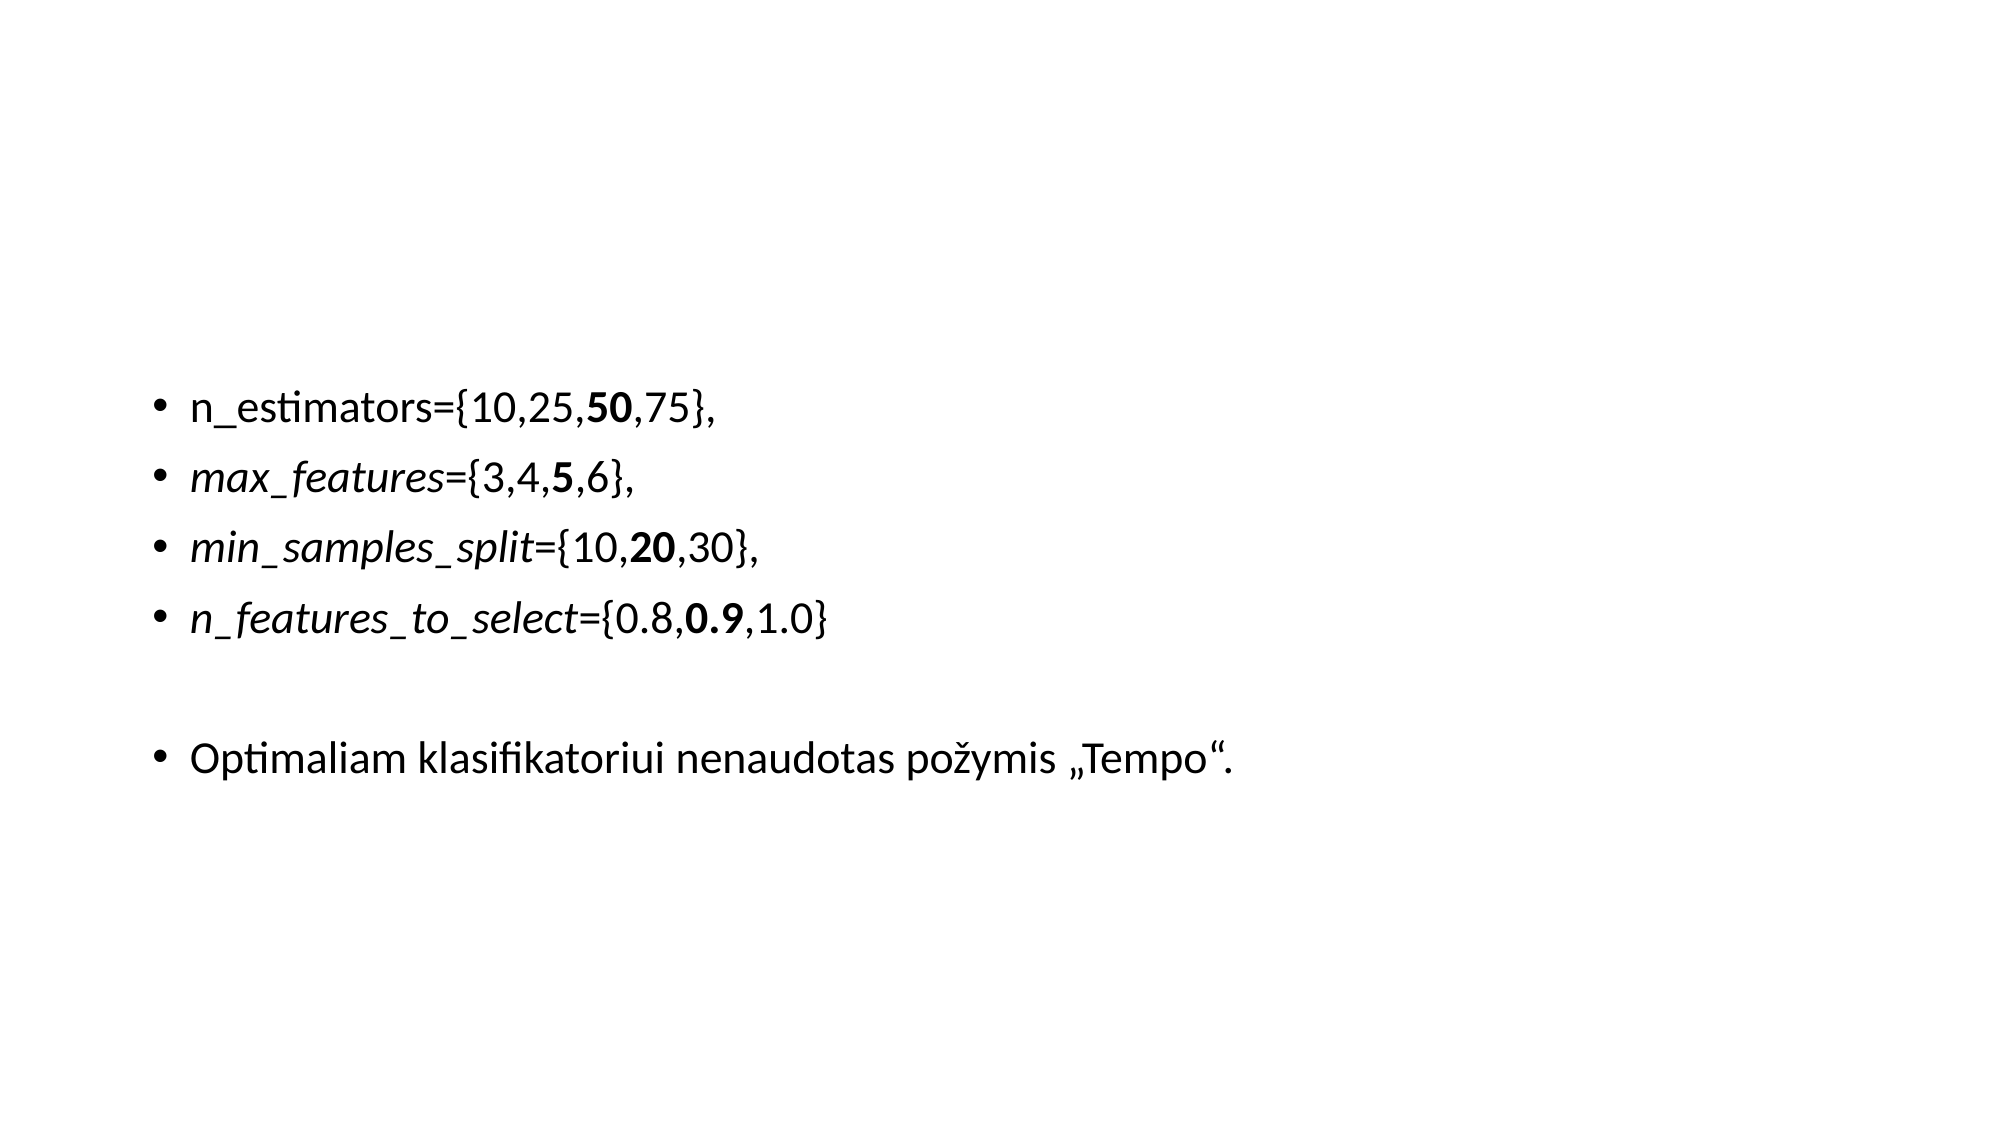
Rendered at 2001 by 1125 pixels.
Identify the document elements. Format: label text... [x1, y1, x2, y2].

list n_estimators={10,25,50,75}, max_features={3,4,5,6}, min_samples_split={10,20,30}, n_features_to_select={0.8,0.9,1.0} Optimaliam klasifikatoriui nenaudotas požymis „Tempo“. [137, 299, 1863, 1014]
